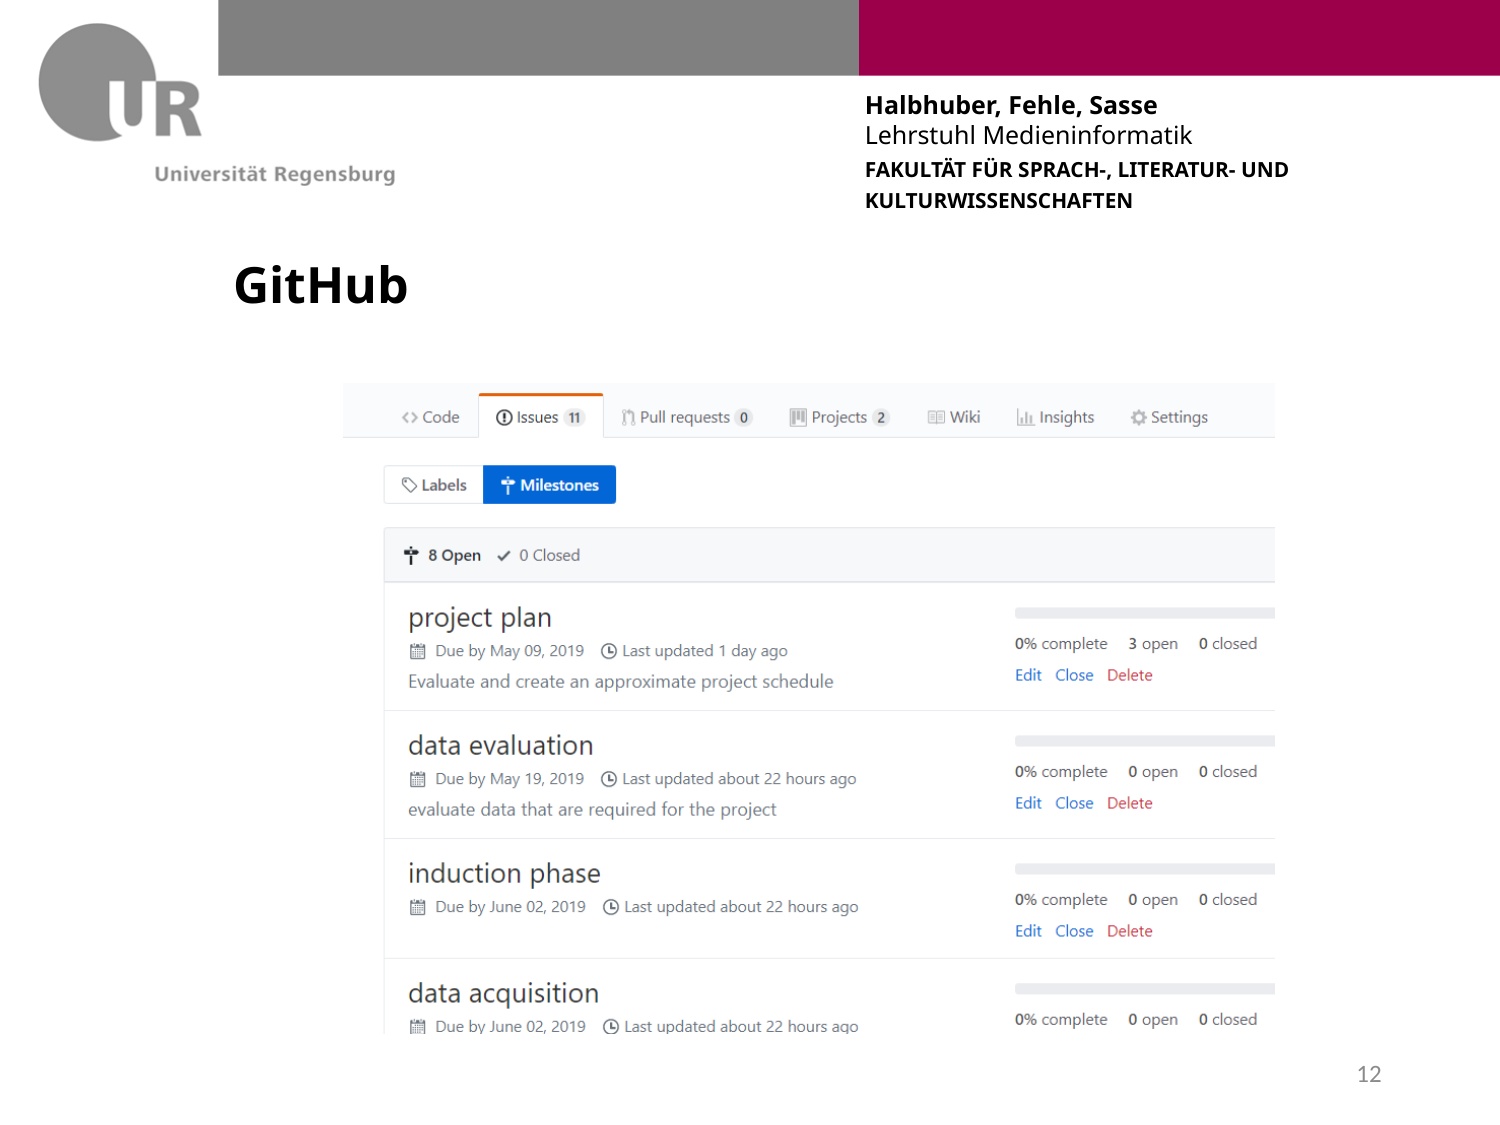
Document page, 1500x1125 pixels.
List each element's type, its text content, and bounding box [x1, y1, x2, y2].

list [343, 383, 1275, 1034]
picture [17, 18, 419, 209]
title GitHub [218, 246, 1398, 361]
slide_number 12 [1059, 1042, 1397, 1103]
